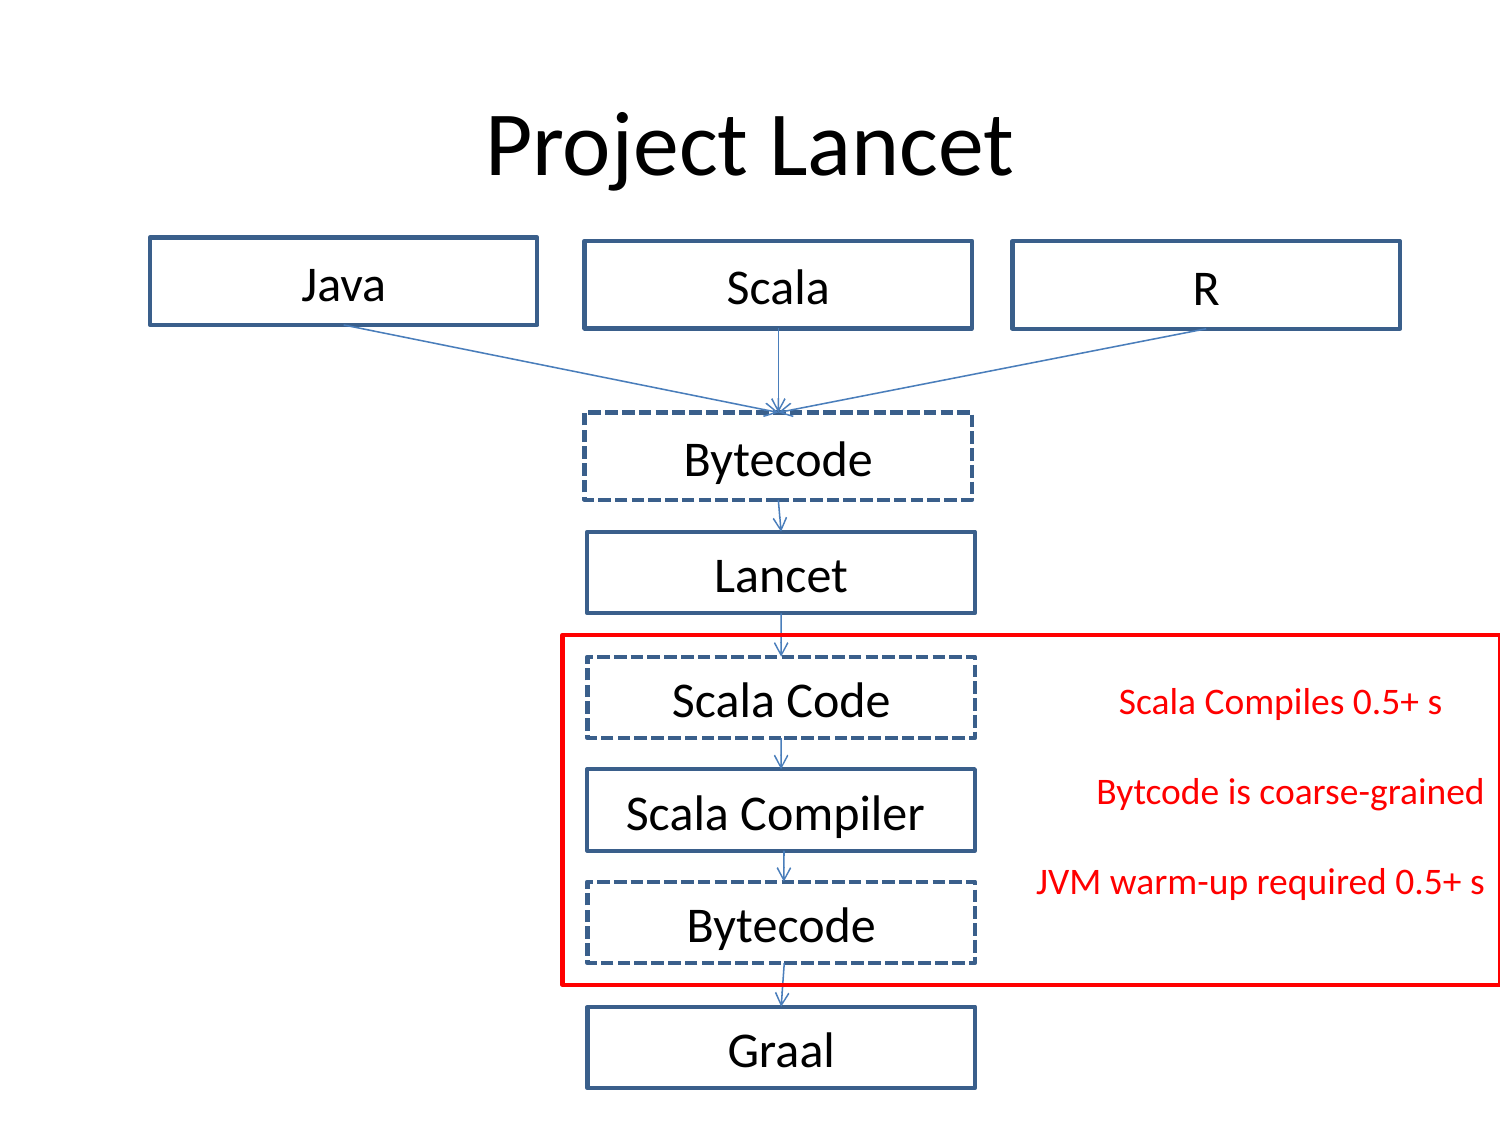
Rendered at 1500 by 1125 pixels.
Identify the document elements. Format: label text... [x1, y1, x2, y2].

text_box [343, 324, 779, 413]
text_box R [1010, 239, 1402, 331]
text_box Scala Compiles 0.5+ s Bytcode is coarse-grained JVM warm-up required 0.5+ s [560, 633, 1500, 987]
text_box Java [148, 235, 539, 327]
text_box Bytecode [582, 421, 974, 502]
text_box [780, 962, 785, 1007]
title Project Lancet [75, 45, 1425, 233]
text_box Lancet [585, 530, 977, 615]
text_box Graal [585, 1005, 977, 1090]
text_box Scala [582, 239, 974, 327]
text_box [778, 499, 782, 532]
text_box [778, 328, 1207, 413]
